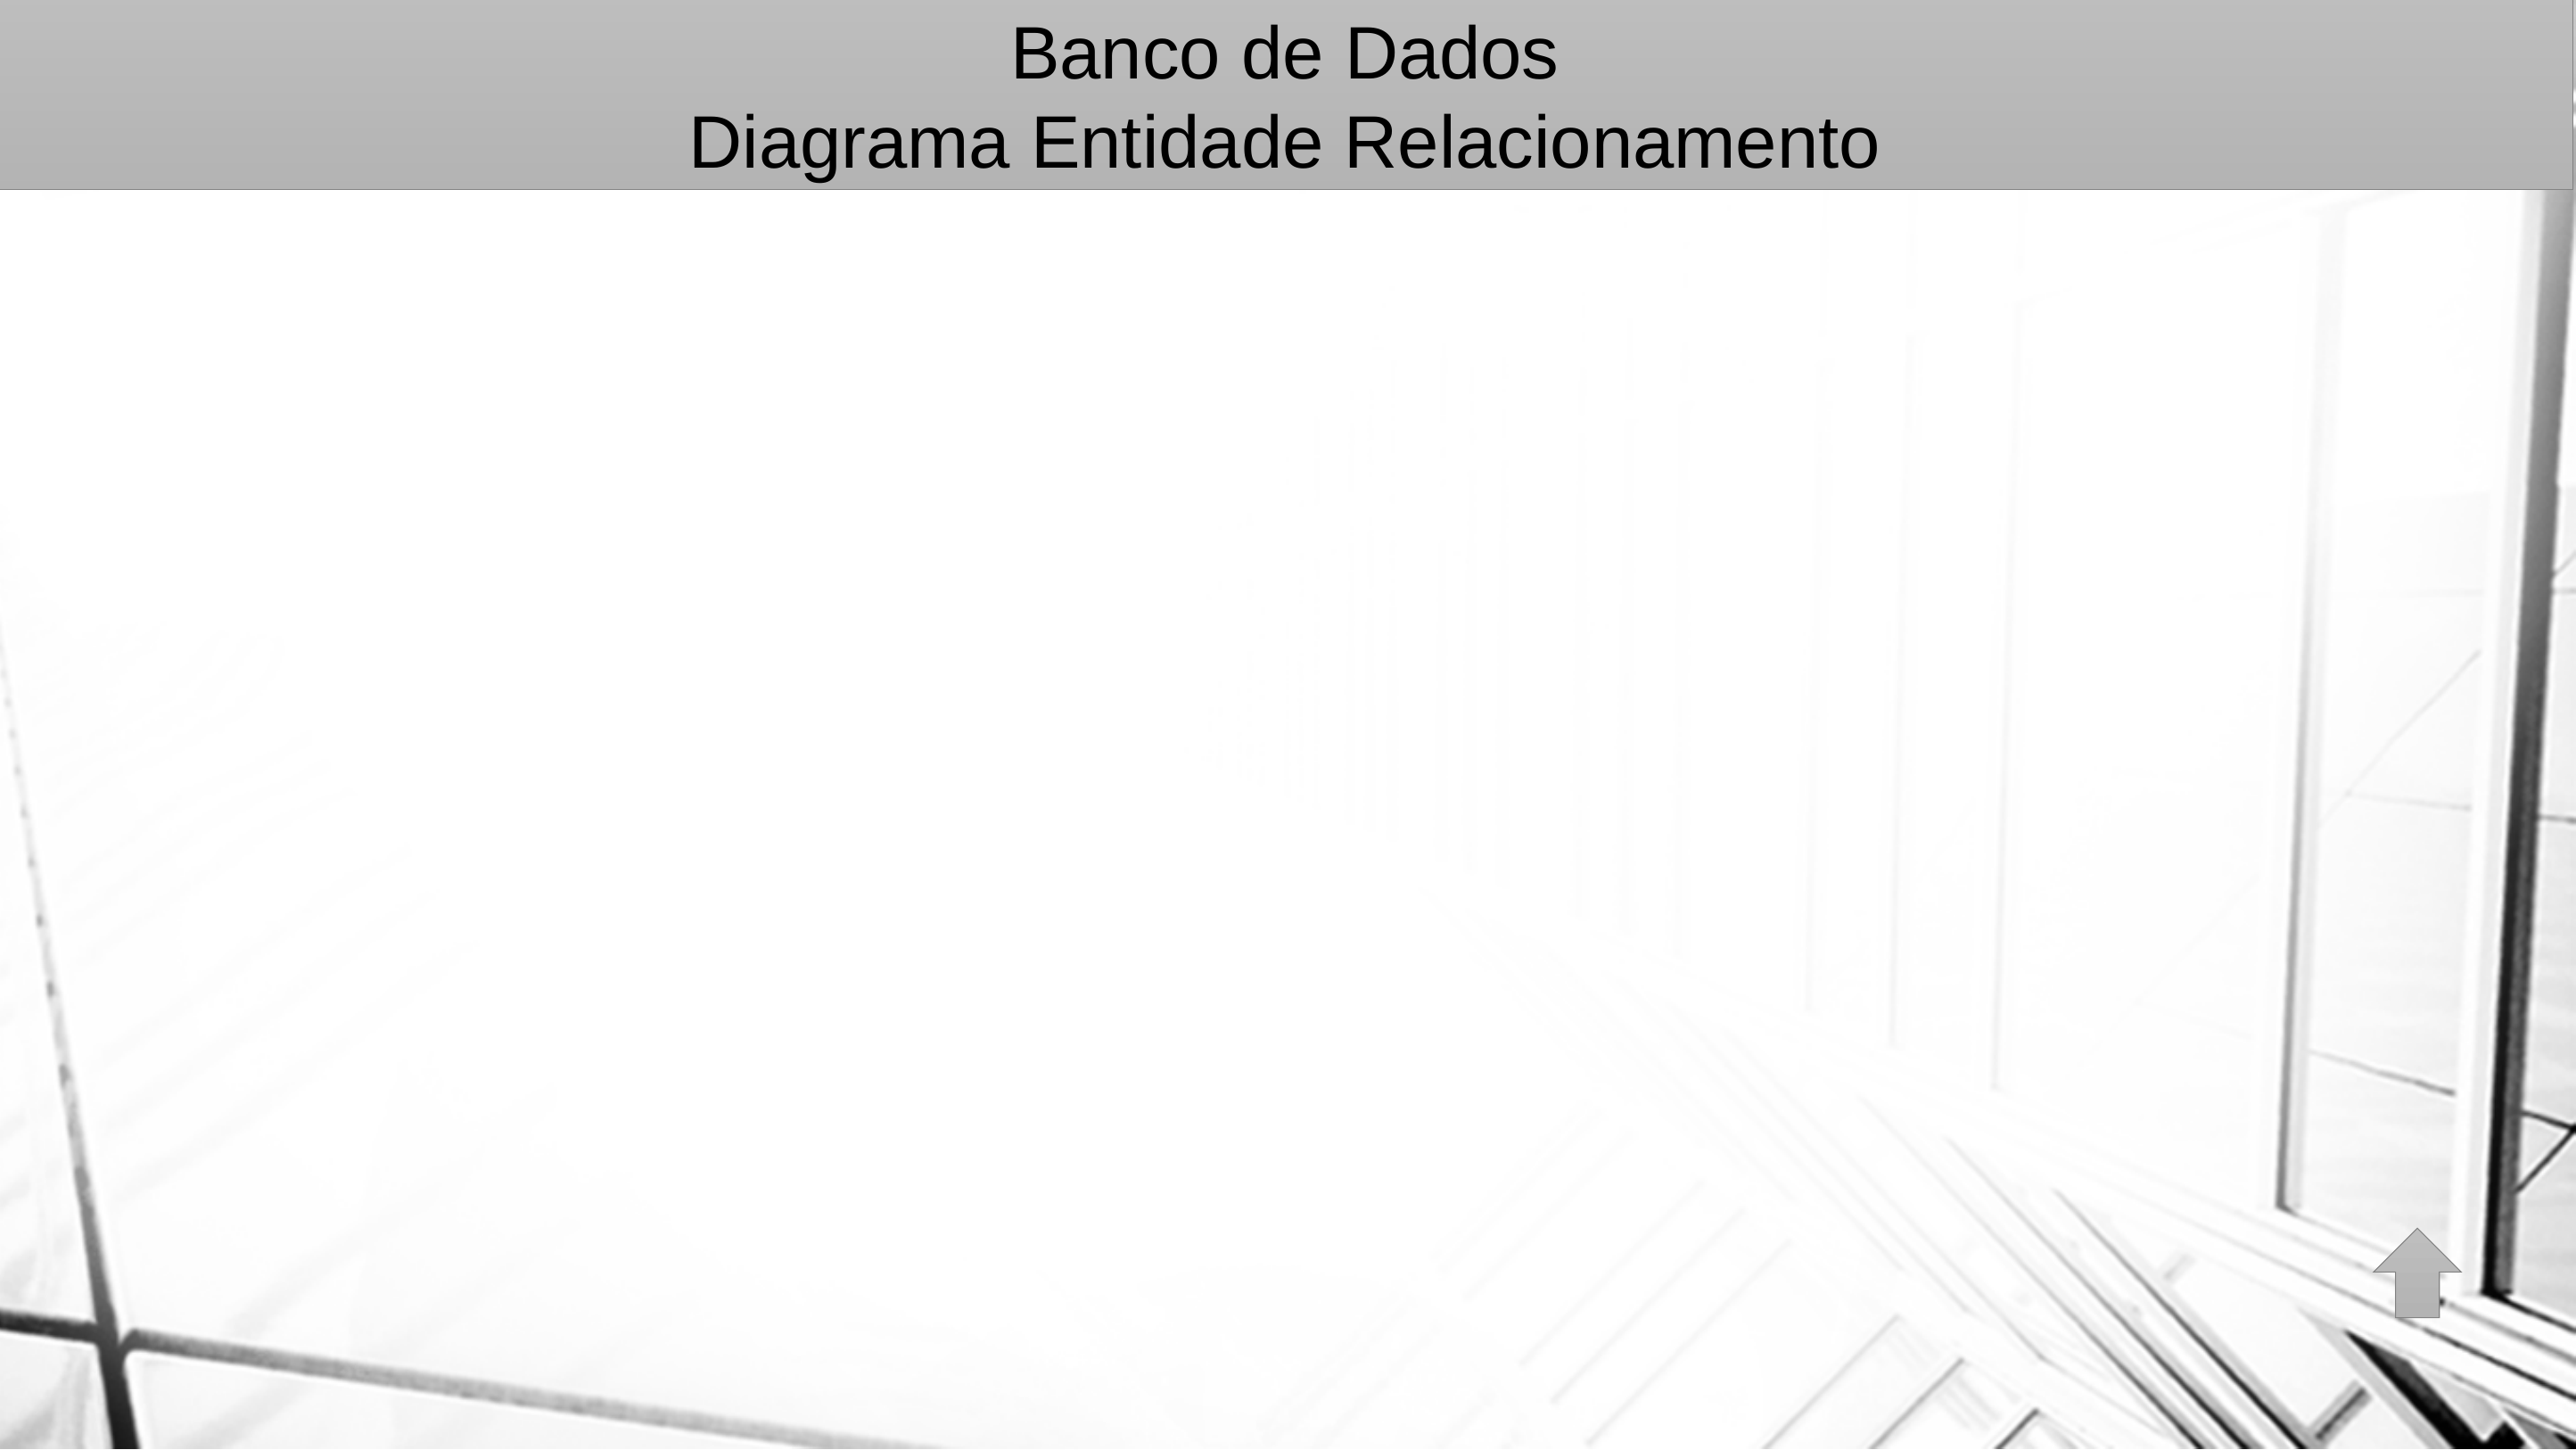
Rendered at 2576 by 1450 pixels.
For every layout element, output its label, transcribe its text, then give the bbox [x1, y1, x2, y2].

text_box Banco de Dados Diagrama Entidade Relacionamento [0, 0, 2573, 190]
text_box [2372, 1227, 2463, 1319]
picture [0, 0, 2576, 1449]
